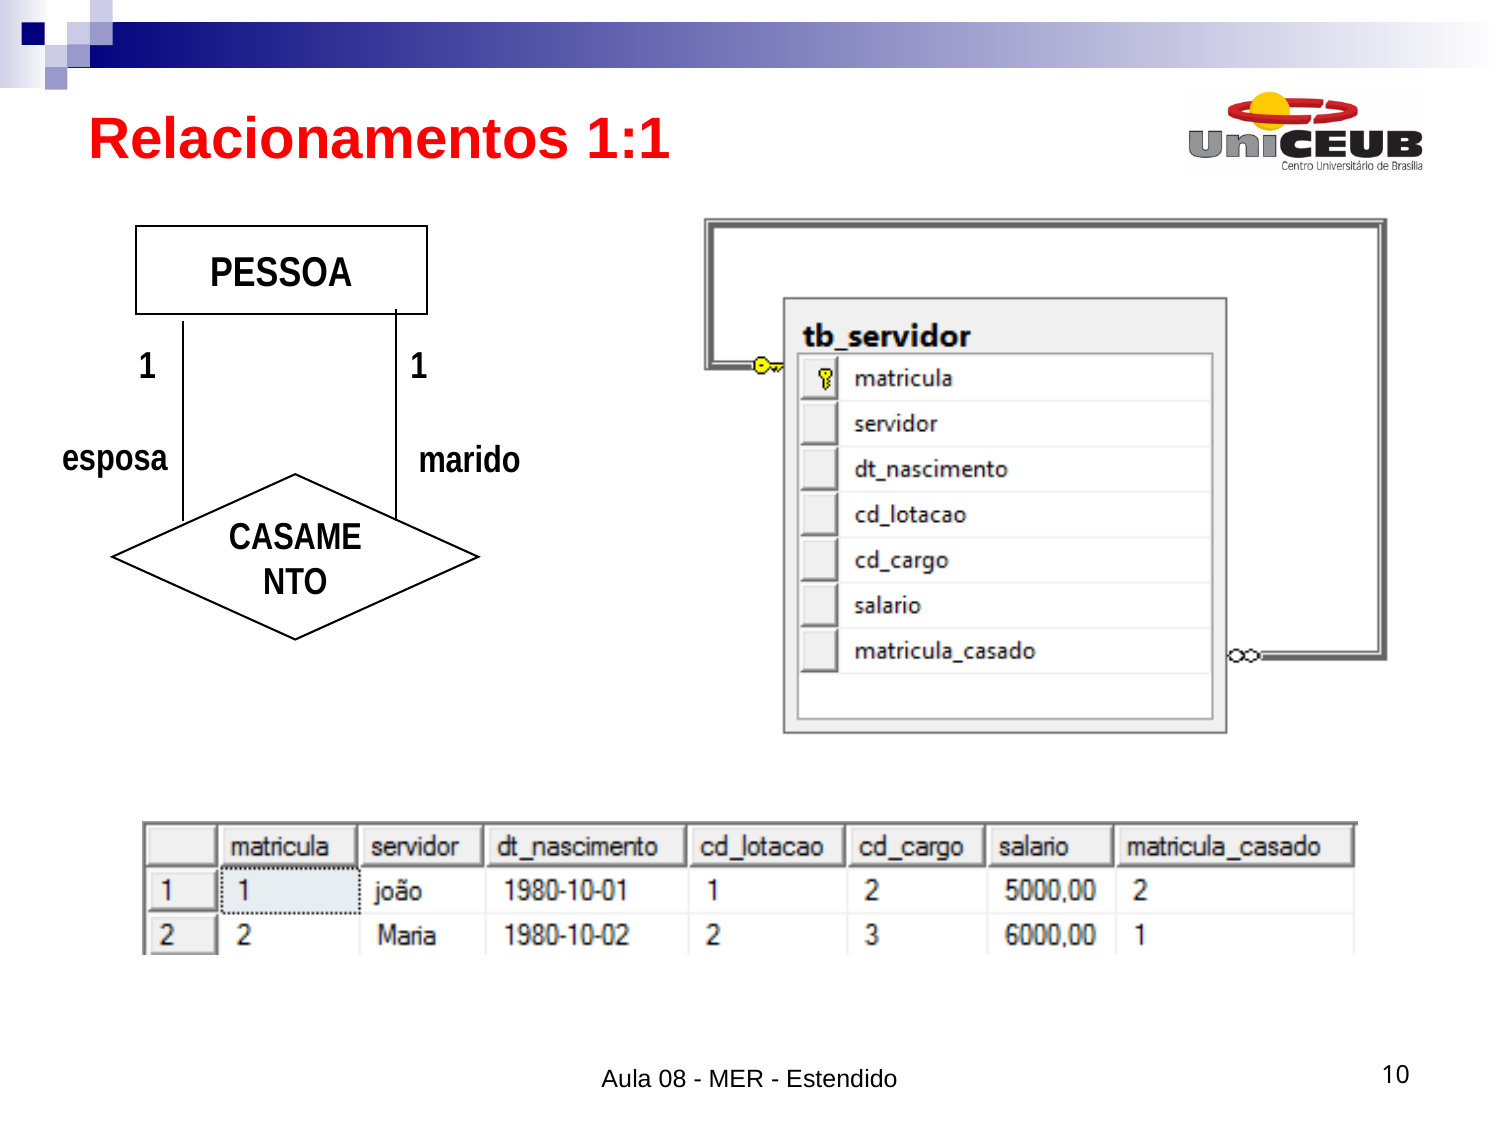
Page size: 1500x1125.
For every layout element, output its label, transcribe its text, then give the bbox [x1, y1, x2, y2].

text_box marido [399, 427, 550, 488]
picture [142, 821, 1358, 955]
text_box ‹#› [1074, 1024, 1425, 1100]
text_box esposa [41, 425, 178, 486]
title Relacionamentos 1:1 [73, 22, 1424, 248]
text_box CASAMENTO [112, 474, 479, 640]
picture [671, 195, 1441, 752]
text_box PESSOA [135, 225, 428, 315]
picture [1186, 89, 1424, 172]
text_box Aula 08 - MER - Estendido [512, 1024, 988, 1100]
text_box 1 [399, 332, 443, 394]
text_box 1 [123, 332, 171, 394]
